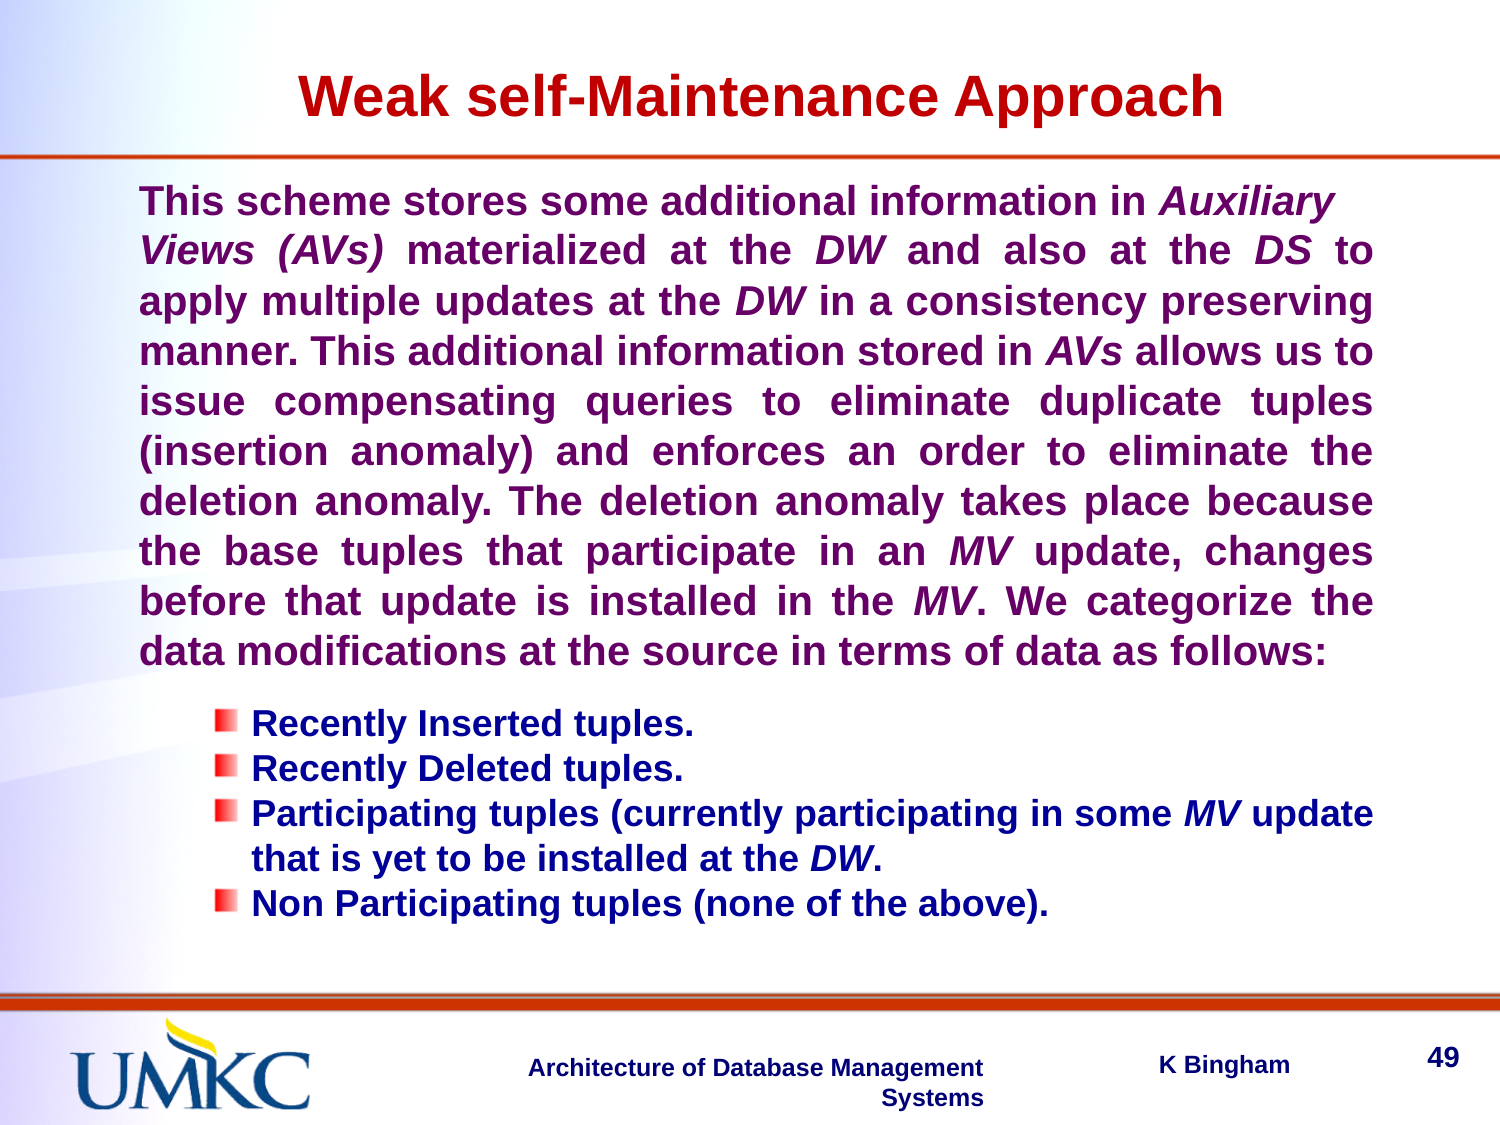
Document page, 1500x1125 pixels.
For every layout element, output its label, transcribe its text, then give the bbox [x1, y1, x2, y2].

title Weak self-Maintenance Approach [24, 24, 1500, 163]
slide_number 49 [1399, 1031, 1475, 1072]
picture [0, 0, 1500, 1125]
text_box This scheme stores some additional information in Auxiliary Views (AVs) materialized at the DW and also at the DS to apply multiple updates at the DW in a consistency preserving manner. This additional information stored in AVs allows us to issue compensating queries to eliminate duplicate tuples (insertion anomaly) and enforces an order to eliminate the deletion anomaly. The deletion anomaly takes place because the base tuples that participate in an MV update, changes before that update is installed in the MV. We categorize the data modifications at the source in terms of data as follows: Recently Inserted tuples. Recently Deleted tuples. Participating tuples (currently participating in some MV update that is yet to be installed at the DW. Non Participating tuples (none of the above). [124, 166, 1389, 931]
